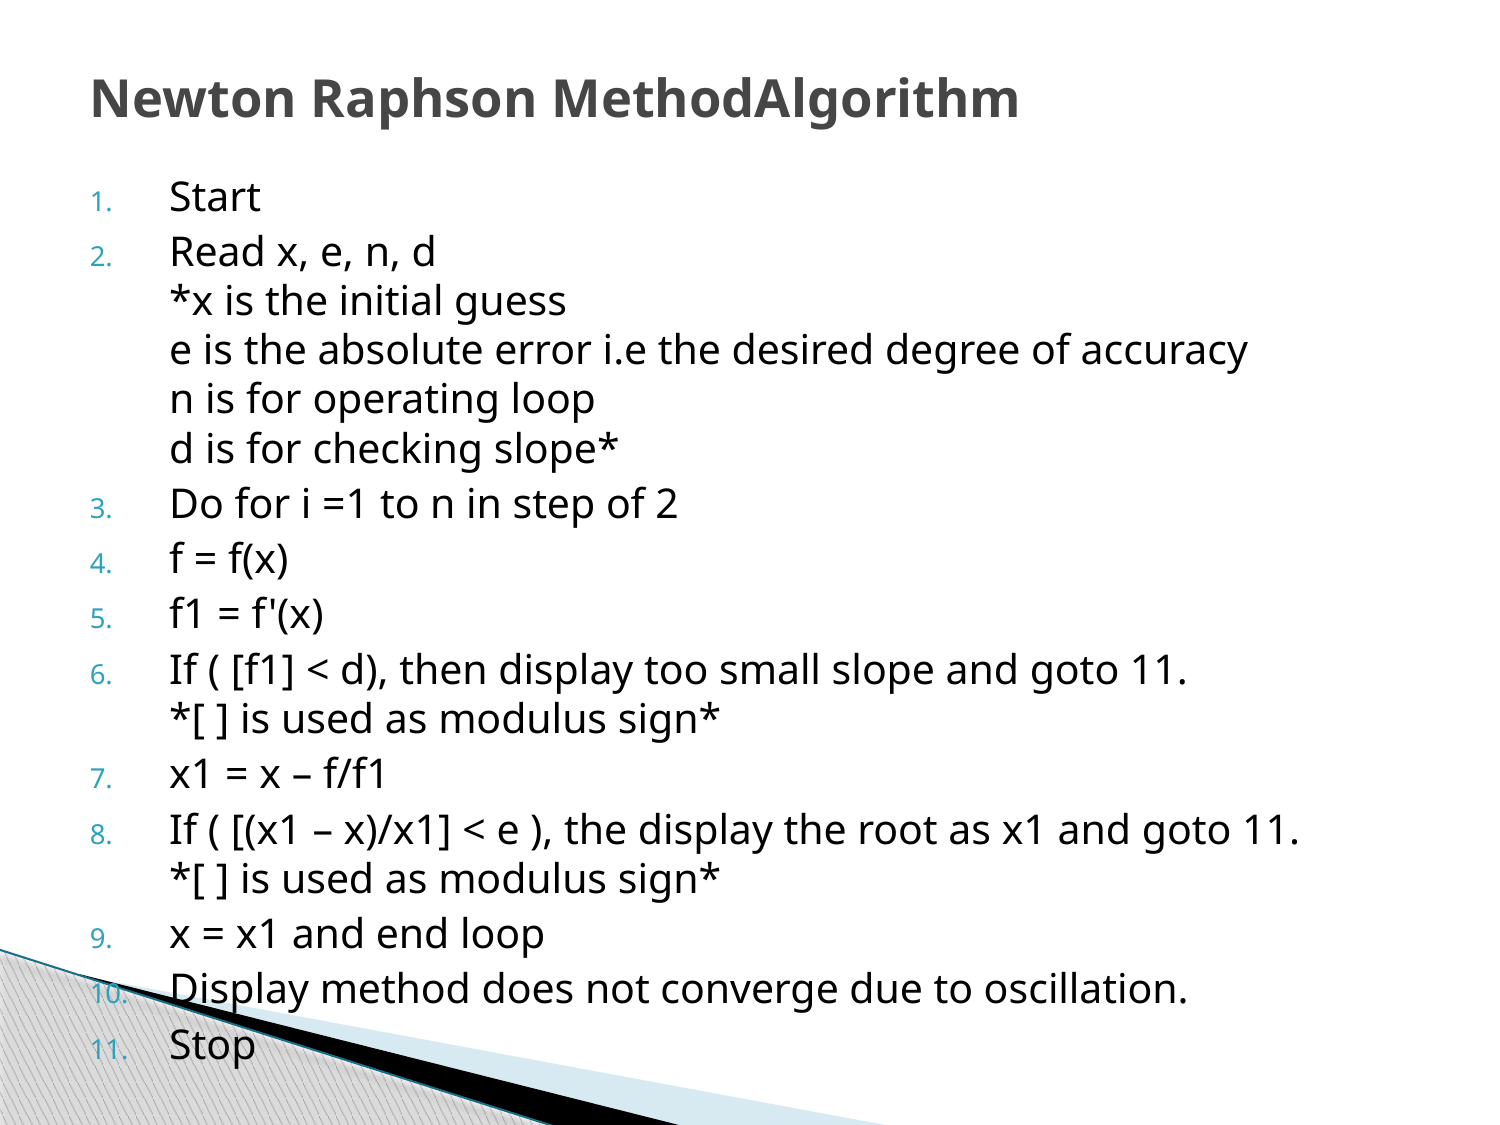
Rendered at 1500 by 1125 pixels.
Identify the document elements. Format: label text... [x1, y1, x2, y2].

list Start Read x, e, n, d *x is the initial guess e is the absolute error i.e the desired degree of accuracy n is for operating loop d is for checking slope* Do for i =1 to n in step of 2 f = f(x) f1 = f'(x) If ( [f1] < d), then display too small slope and goto 11. *[ ] is used as modulus sign* x1 = x – f/f1 If ( [(x1 – x)/x1] < e ), the display the root as x1 and goto 11. *[ ] is used as modulus sign* x = x1 and end loop Display method does not converge due to oscillation. Stop [75, 162, 1425, 1088]
title Newton Raphson MethodAlgorithm [75, 57, 1413, 200]
